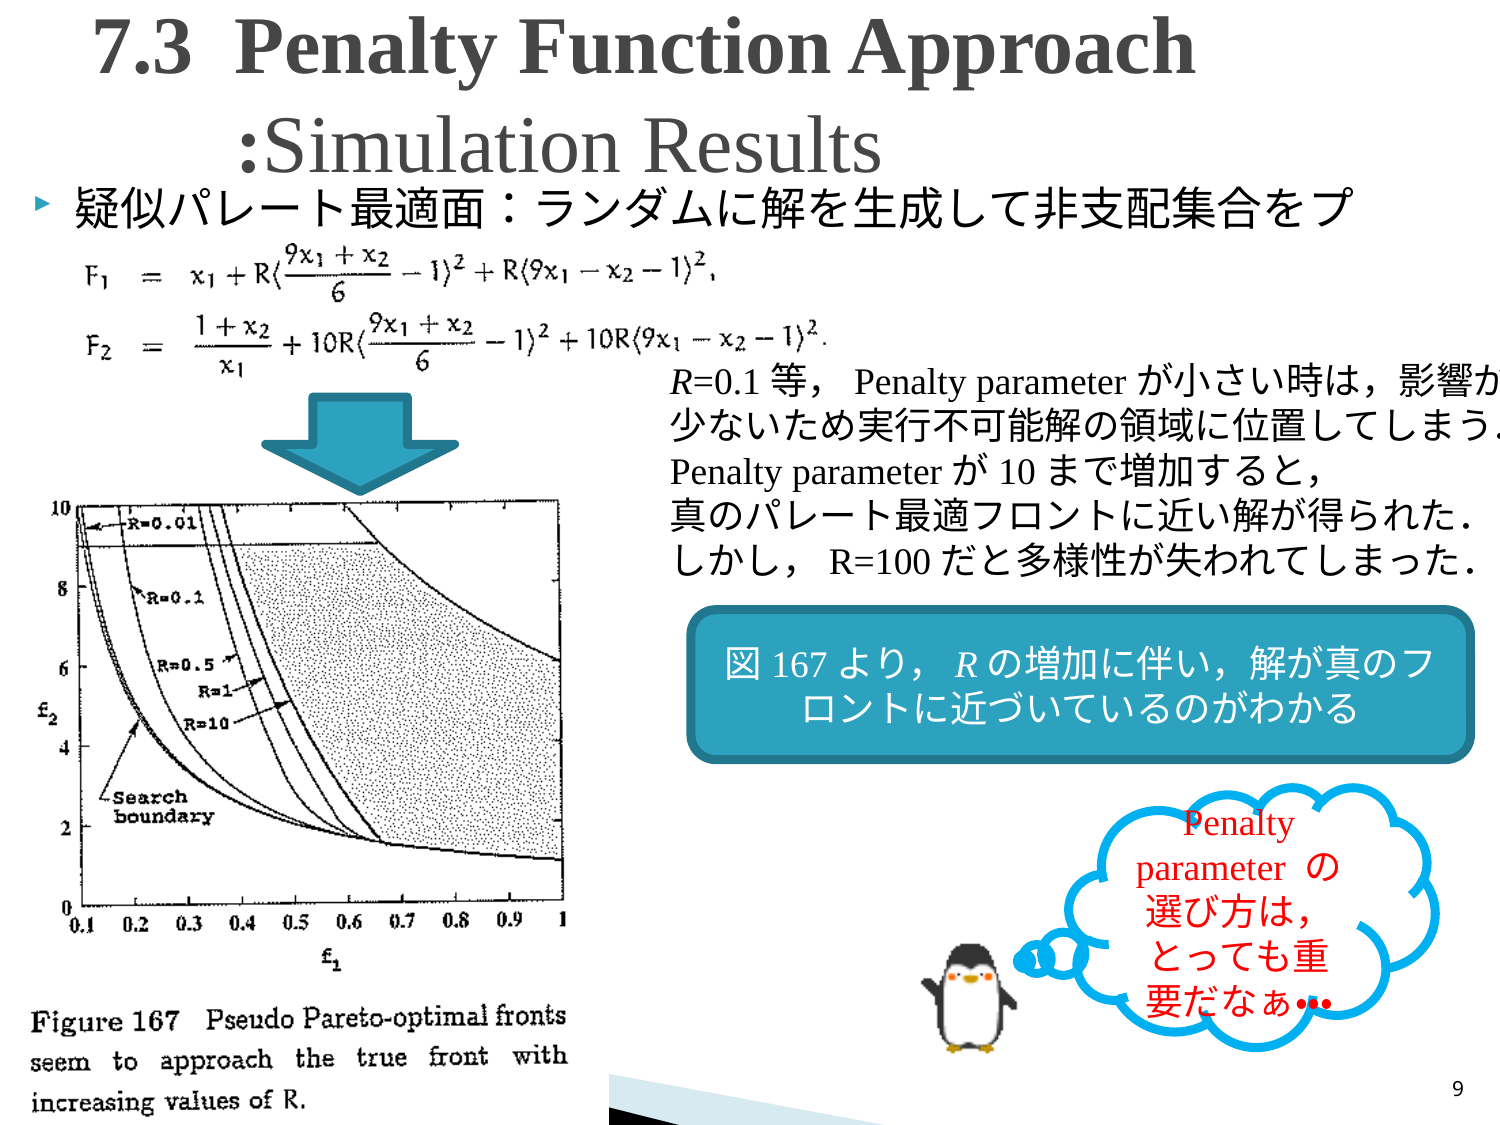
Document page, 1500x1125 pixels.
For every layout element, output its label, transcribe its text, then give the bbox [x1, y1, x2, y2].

title 7.3 Penalty Function Approach :Simulation Results [76, 1, 1427, 197]
slide_number 9 [1418, 1051, 1479, 1112]
text_box Penalty parameter の選び方は，とっても重要だなぁ・・・ [1039, 783, 1440, 1053]
text_box R=0.1等，Penalty parameterが小さい時は，影響が 少ないため実行不可能解の領域に位置してしまう． Penalty parameterが10まで増加すると， 真のパレート最適フロントに近い解が得られた． しかし，R=100だと多様性が失われてしまった． [655, 349, 1500, 590]
picture [0, 482, 609, 1125]
list 疑似パレート最適面：ランダムに解を生成して非支配集合をプロットした [0, 172, 1459, 303]
text_box [261, 392, 460, 482]
text_box 図167より，Rの増加に伴い，解が真のフロントに近づいているのがわかる [686, 605, 1476, 765]
picture [903, 928, 1034, 1059]
picture [64, 243, 852, 379]
